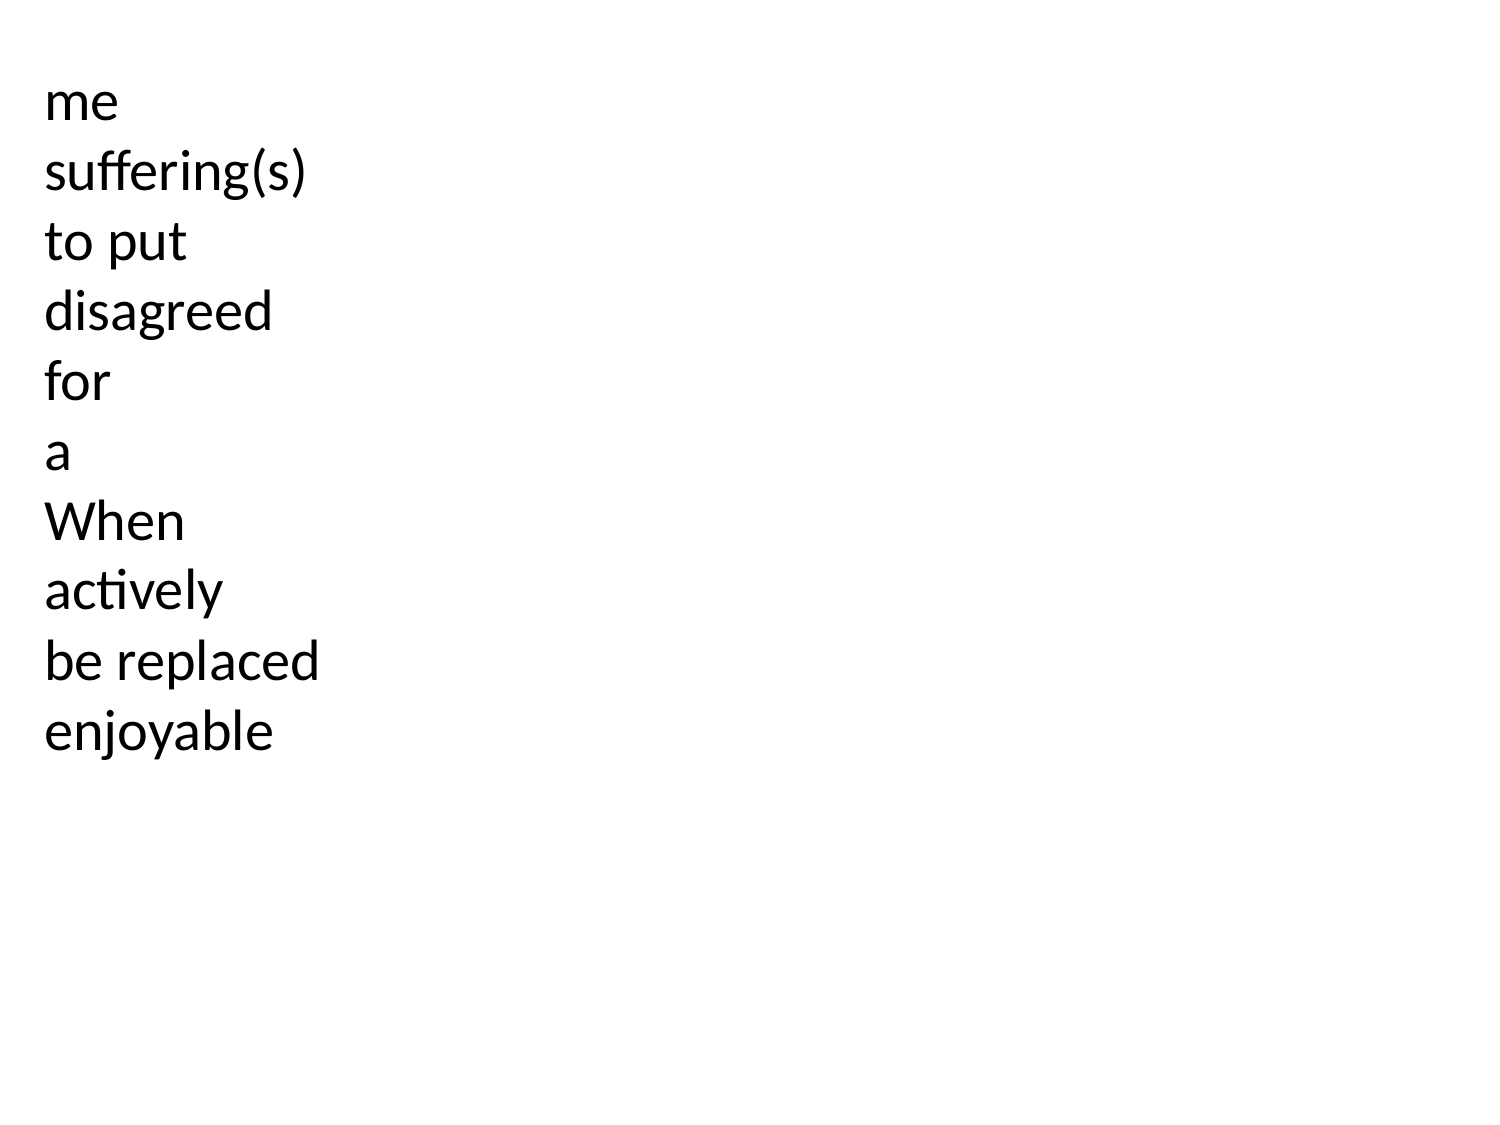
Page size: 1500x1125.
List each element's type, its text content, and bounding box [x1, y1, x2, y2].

text_box me suffering(s) to put disagreed for a When actively be replaced enjoyable [29, 54, 1471, 770]
